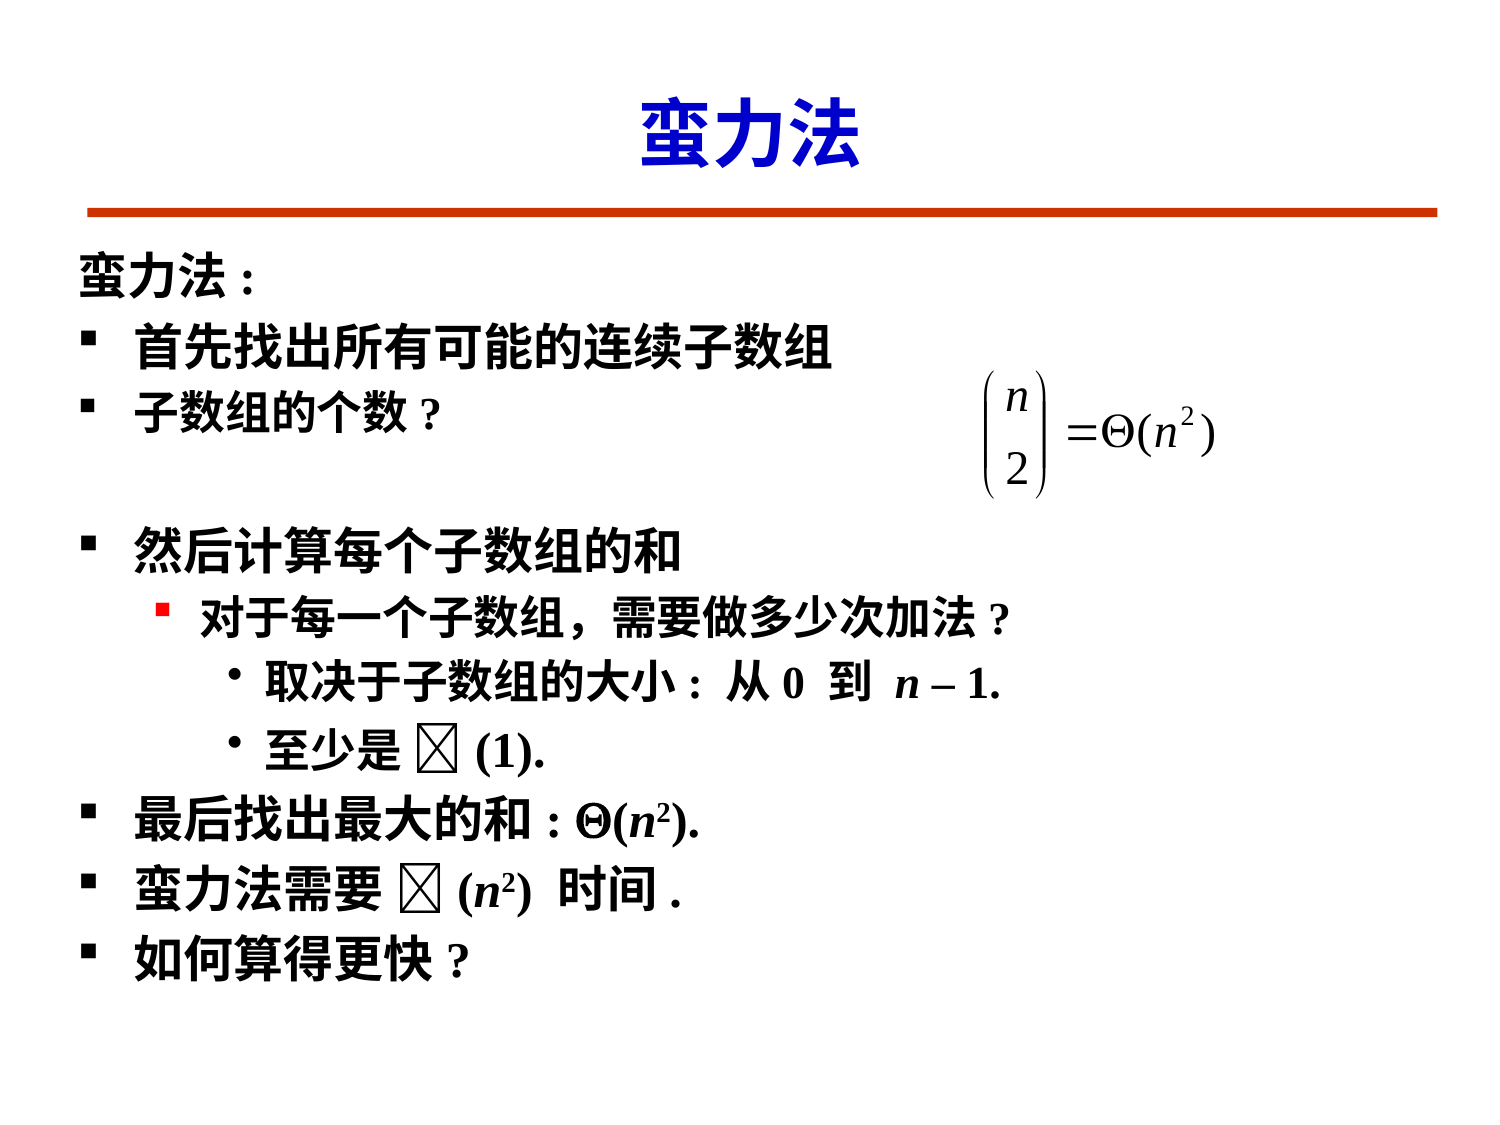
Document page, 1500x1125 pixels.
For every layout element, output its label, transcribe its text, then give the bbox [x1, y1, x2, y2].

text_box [974, 362, 1226, 508]
title 蛮力法 [112, 62, 1388, 200]
list 蛮力法: 首先找出所有可能的连续子数组 子数组的个数? 然后计算每个子数组的和 对于每一个子数组，需要做多少次加法? 取决于子数组的大小: 从0 到 n – 1. 至少是 (1). 最后找出最大的和: (n2). 蛮力法需要 (n2) 时间. 如何算得更快? [62, 237, 1438, 1075]
